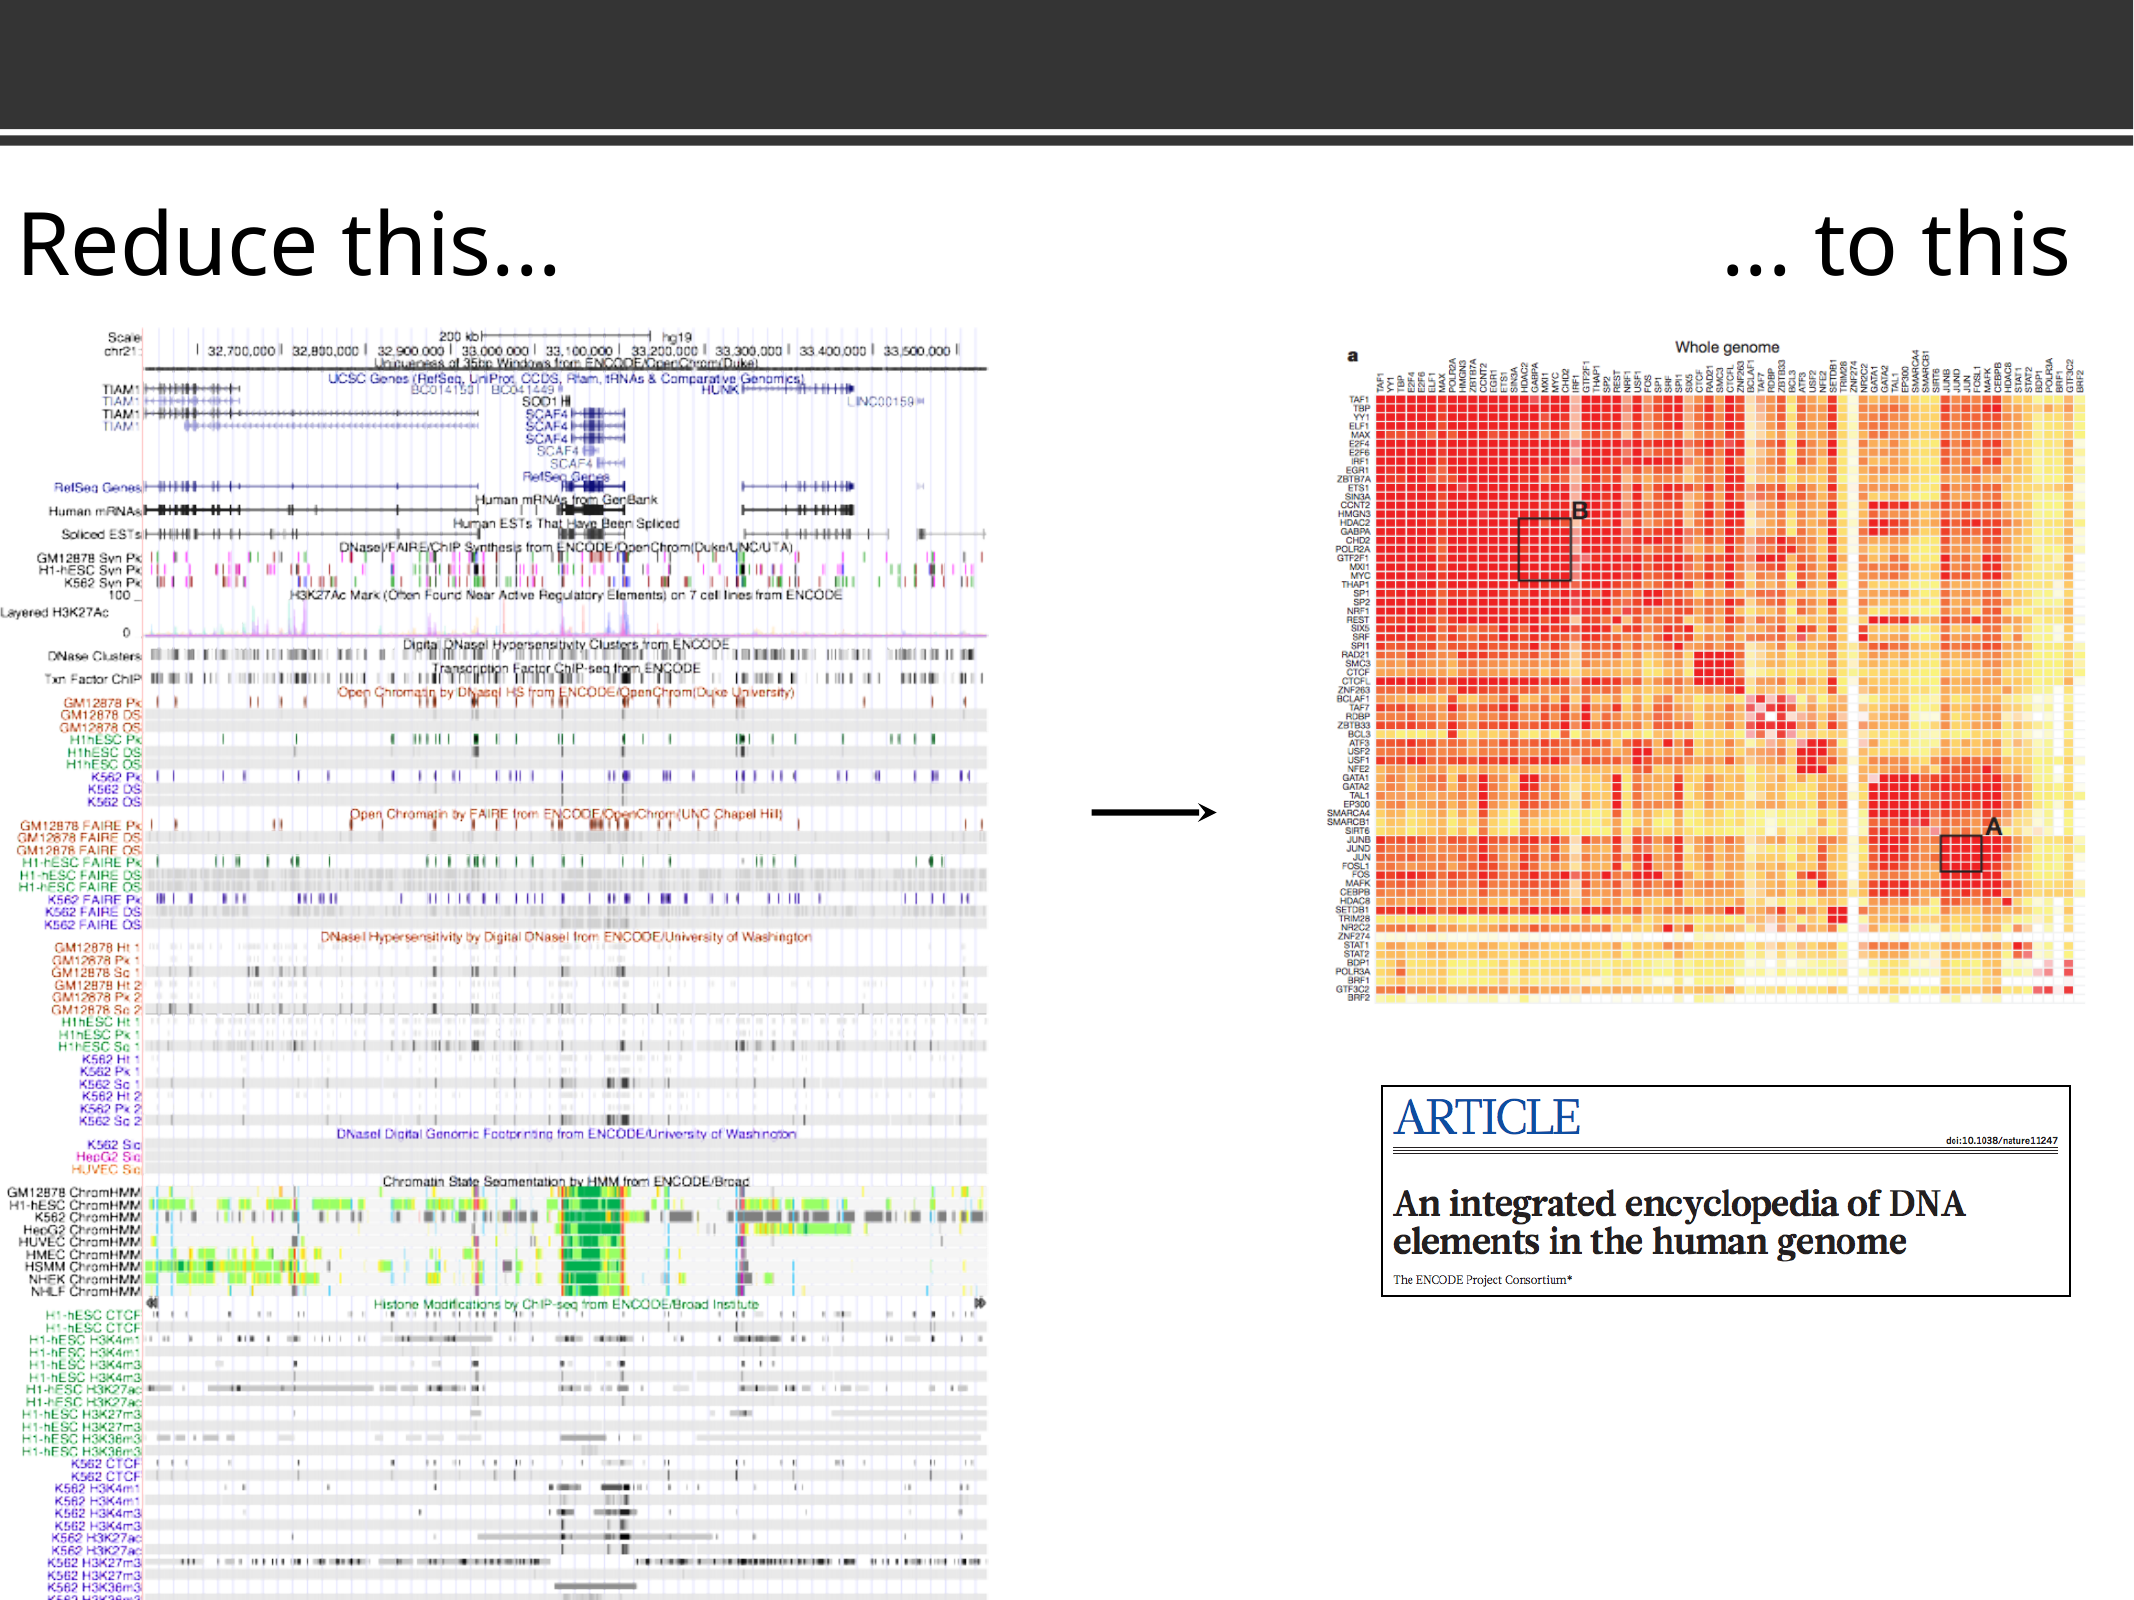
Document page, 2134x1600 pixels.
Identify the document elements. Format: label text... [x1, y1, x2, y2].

picture [1382, 1086, 2069, 1296]
picture [1310, 325, 2094, 1015]
text_box Reduce this... [16, 188, 563, 294]
picture [0, 327, 990, 1600]
text_box ... to this [1721, 188, 2072, 294]
text_box [1204, 806, 1217, 819]
